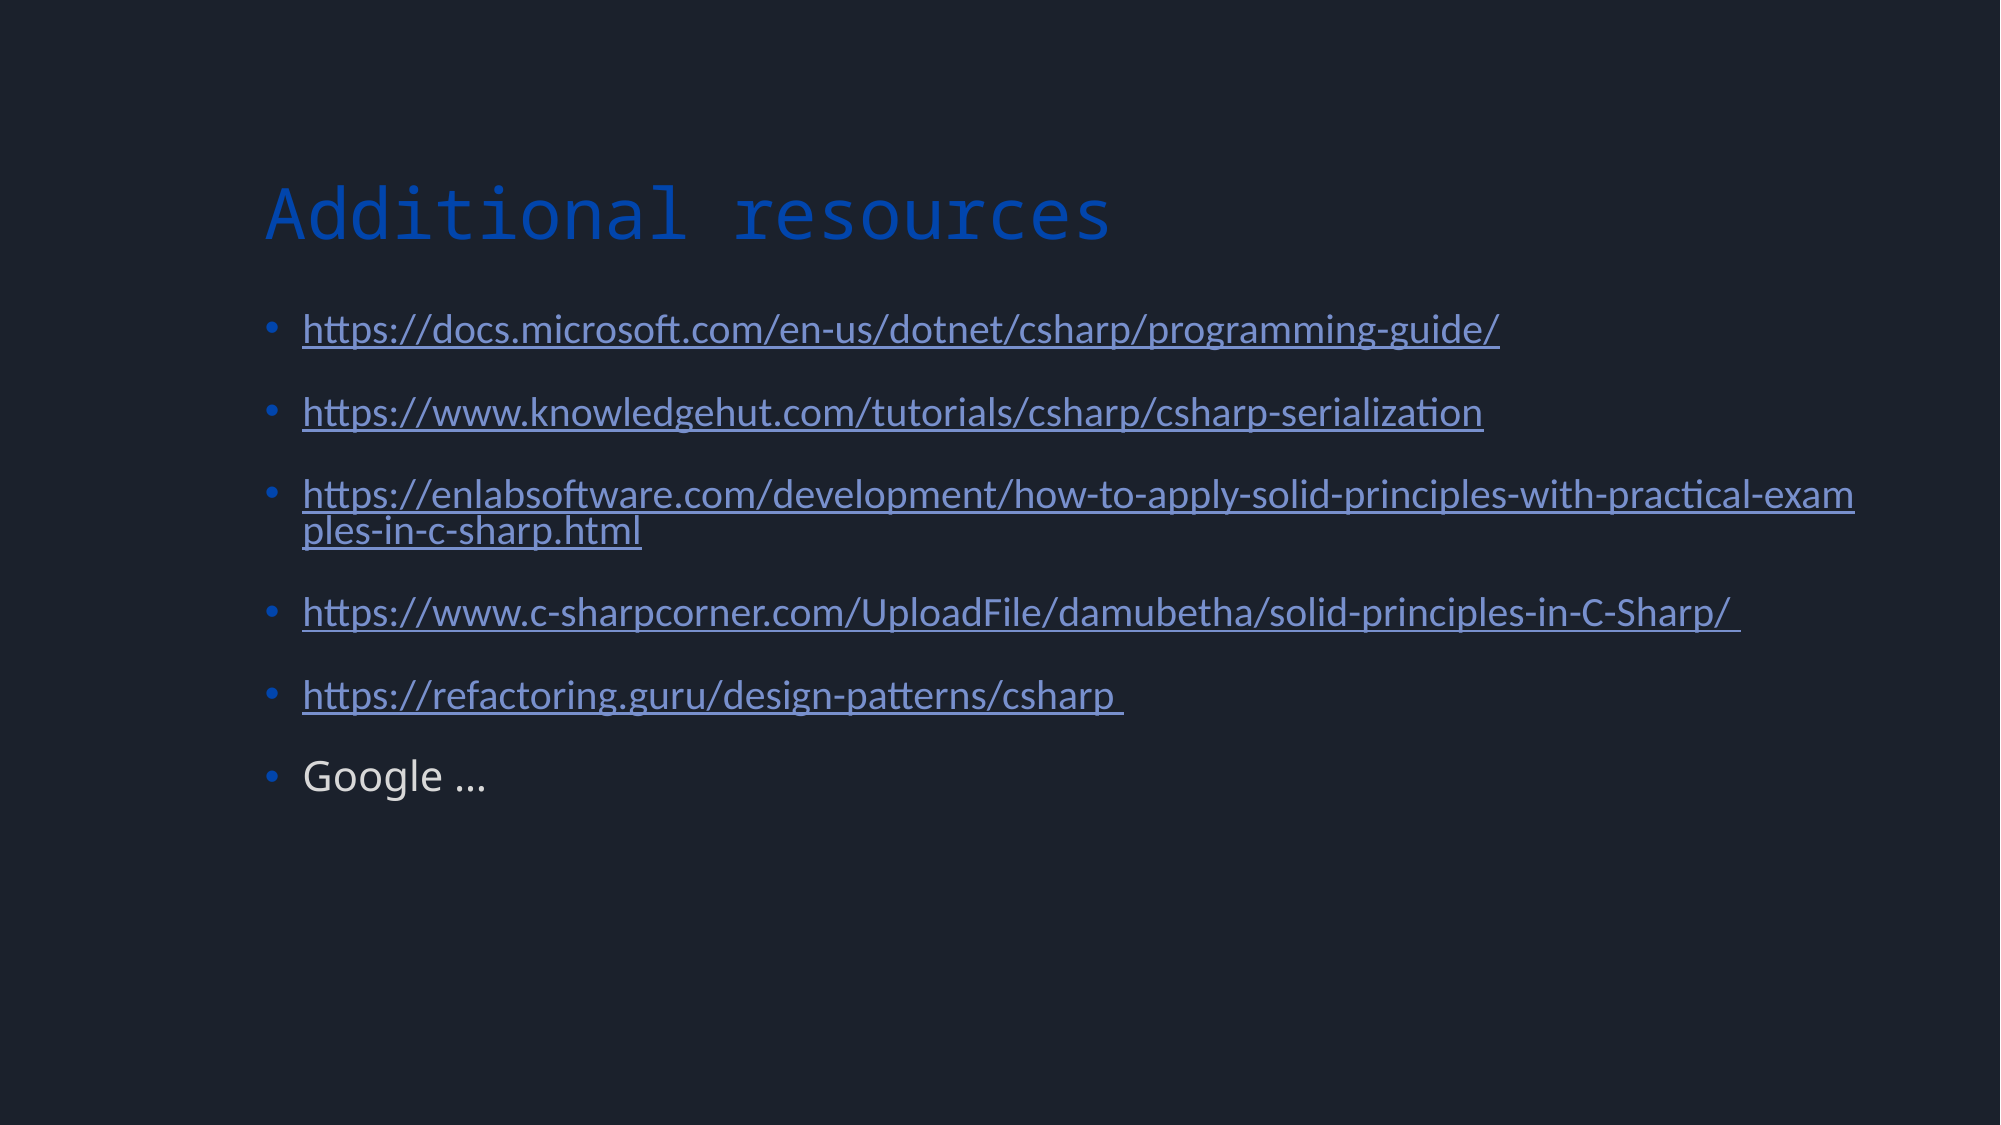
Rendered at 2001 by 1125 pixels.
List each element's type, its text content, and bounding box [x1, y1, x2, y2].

title Additional resources [249, 75, 1750, 263]
list https://docs.microsoft.com/en-us/dotnet/csharp/programming-guide/ https://www.knowledgehut.com/tutorials/csharp/csharp-serialization https://enlabsoftware.com/development/how-to-apply-solid-principles-with-practical-examples-in-c-sharp.html https://www.c-sharpcorner.com/UploadFile/damubetha/solid-principles-in-C-Sharp/ https://refactoring.guru/design-patterns/csharp Google … [249, 299, 1886, 1000]
